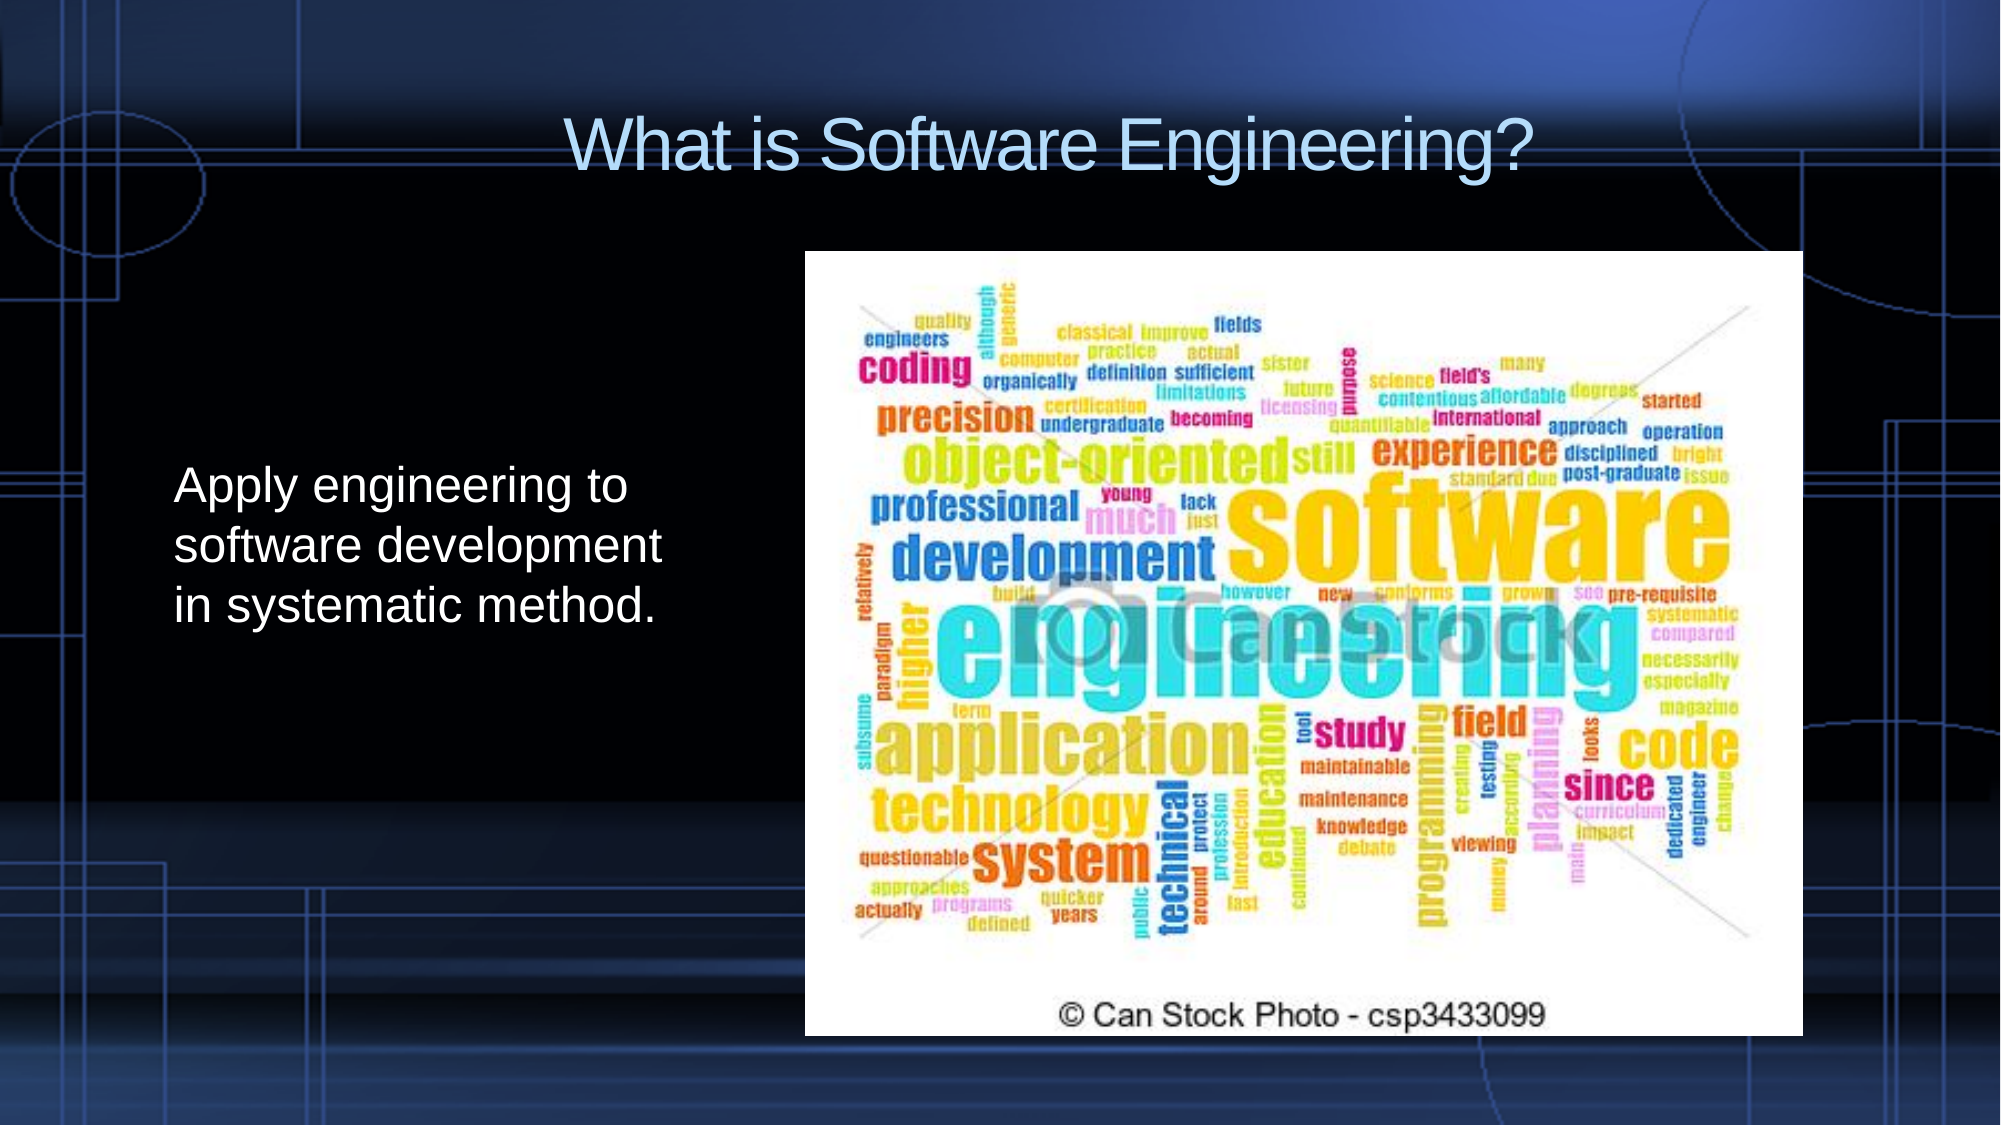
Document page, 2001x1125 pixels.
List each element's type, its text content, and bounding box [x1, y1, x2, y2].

title What is Software Engineering? [150, 44, 1950, 236]
list Apply engineering to software development in systematic method. [150, 445, 700, 1125]
picture [0, 0, 2001, 1125]
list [804, 250, 1803, 1037]
